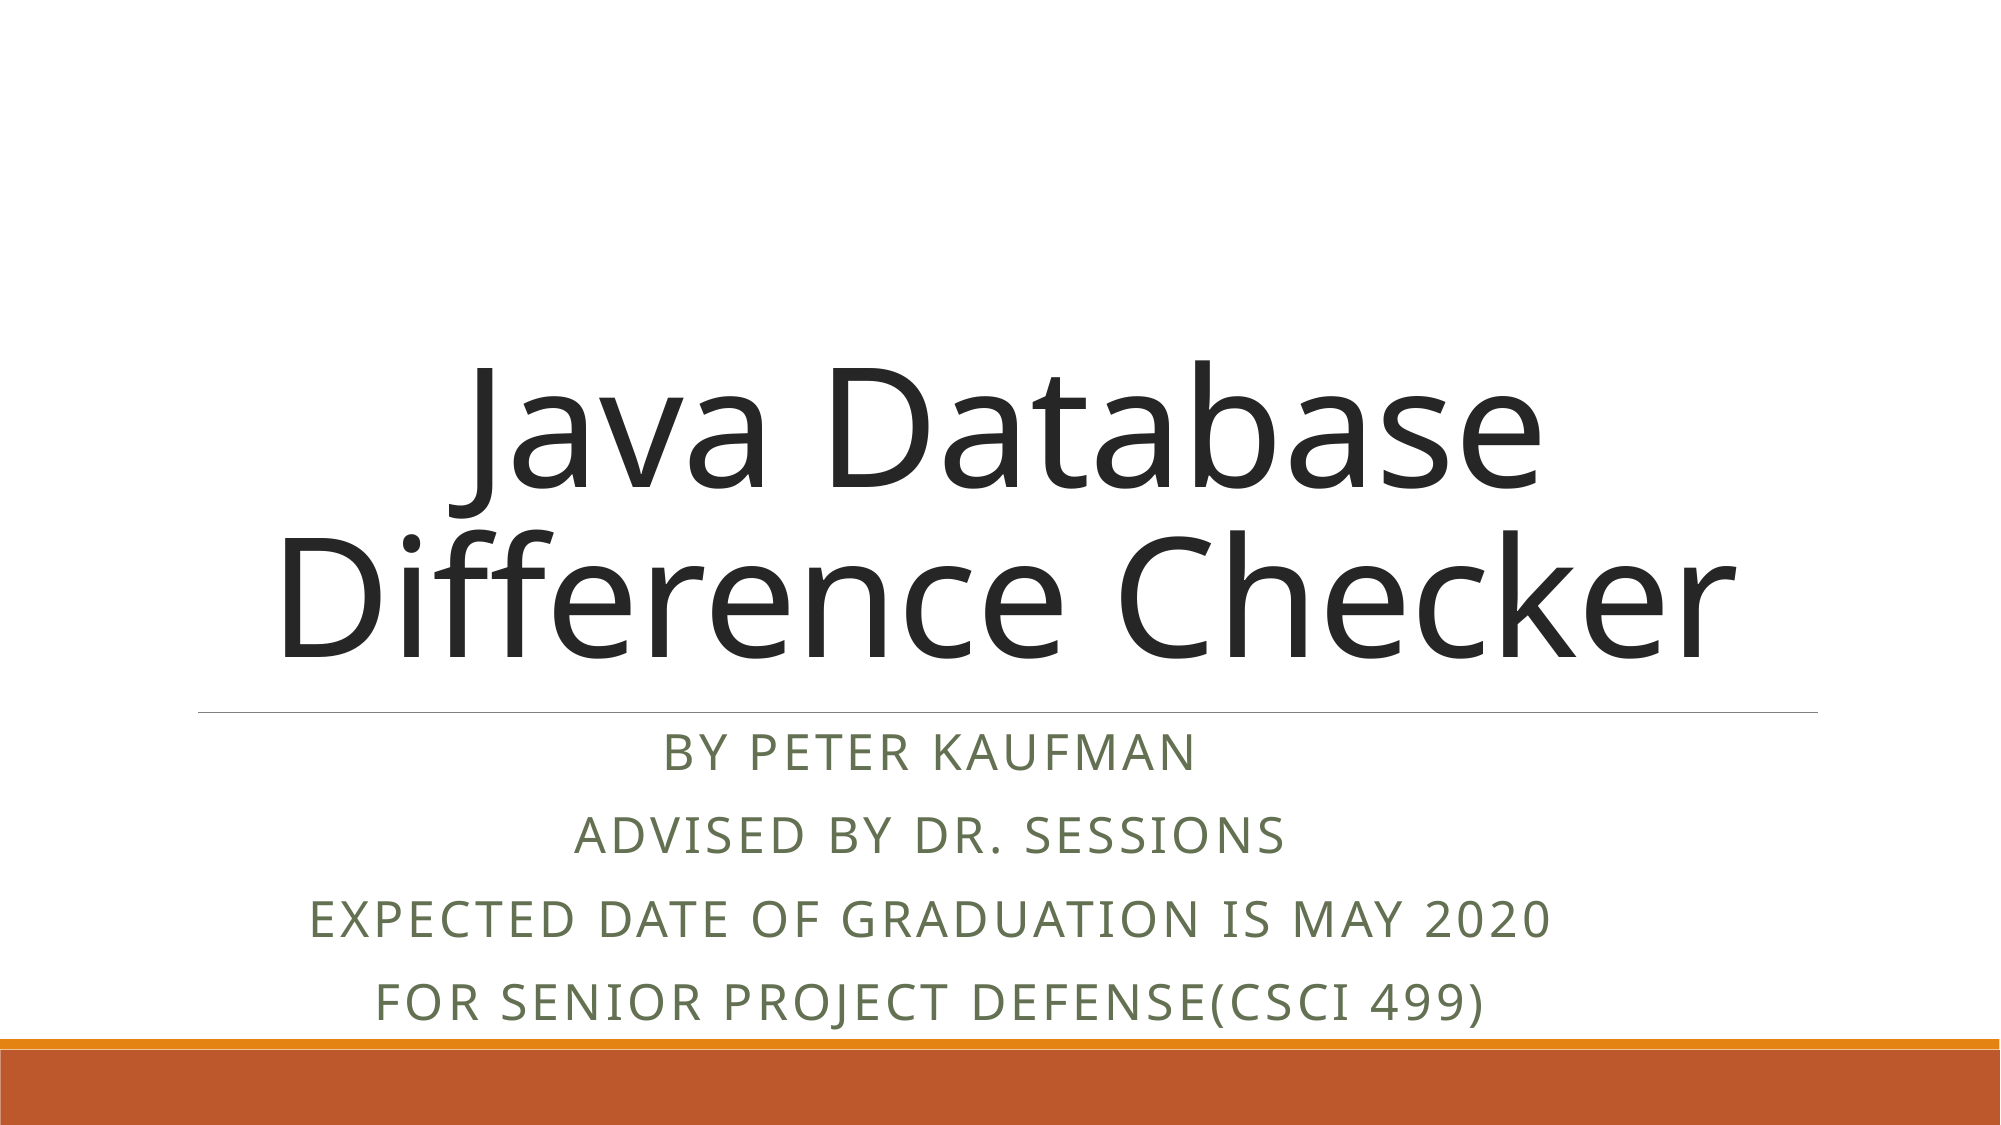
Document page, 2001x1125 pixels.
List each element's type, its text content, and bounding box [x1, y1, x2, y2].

subtitle By Peter Kaufman Advised by Dr. Sessions Expected Date of Graduation is May 2020 For Senior Project Defense(CSCI 499) [180, 720, 1680, 1086]
title Java Database Difference Checker [180, 114, 1830, 700]
